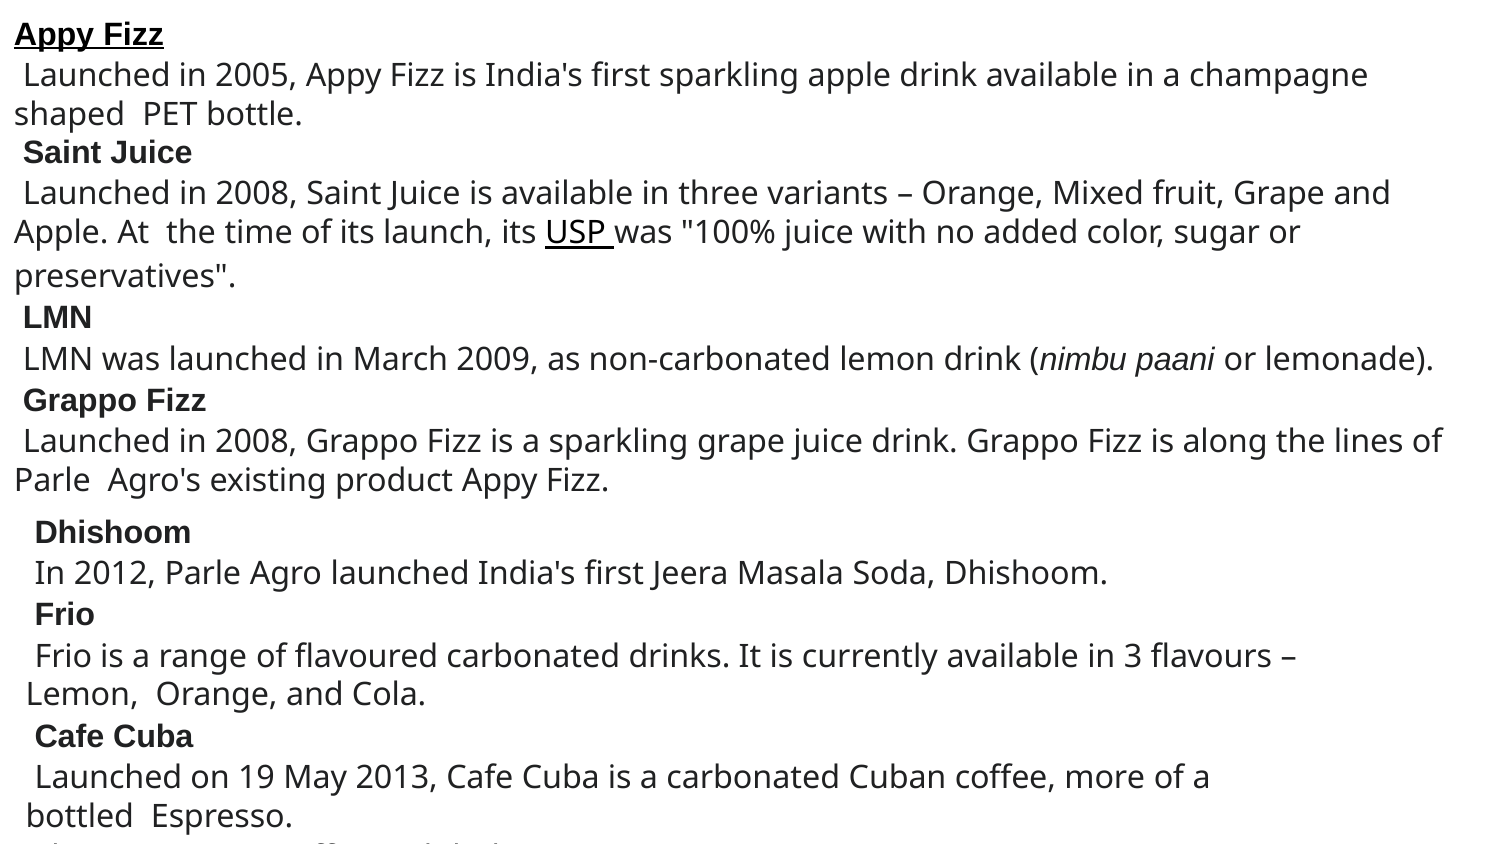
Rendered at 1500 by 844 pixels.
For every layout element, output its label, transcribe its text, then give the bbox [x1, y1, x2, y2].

text_box Appy Fizz Launched in 2005, Appy Fizz is India's first sparkling apple drink available in a champagne shaped PET bottle. Saint Juice Launched in 2008, Saint Juice is available in three variants – Orange, Mixed fruit, Grape and Apple. At the time of its launch, its USP was "100% juice with no added color, sugar or preservatives". LMN LMN was launched in March 2009, as non-carbonated lemon drink (nimbu paani or lemonade). Grappo Fizz Launched in 2008, Grappo Fizz is a sparkling grape juice drink. Grappo Fizz is along the lines of Parle Agro's existing product Appy Fizz. Dhishoom In 2012, Parle Agro launched India's first Jeera Masala Soda, Dhishoom. Frio Frio is a range of flavoured carbonated drinks. It is currently available in 3 flavours – Lemon, Orange, and Cola. Cafe Cuba Launched on 19 May 2013, Cafe Cuba is a carbonated Cuban coffee, more of a bottled Espresso. Flavour: Strong Coffee with little sugar. [11, 8, 1472, 844]
